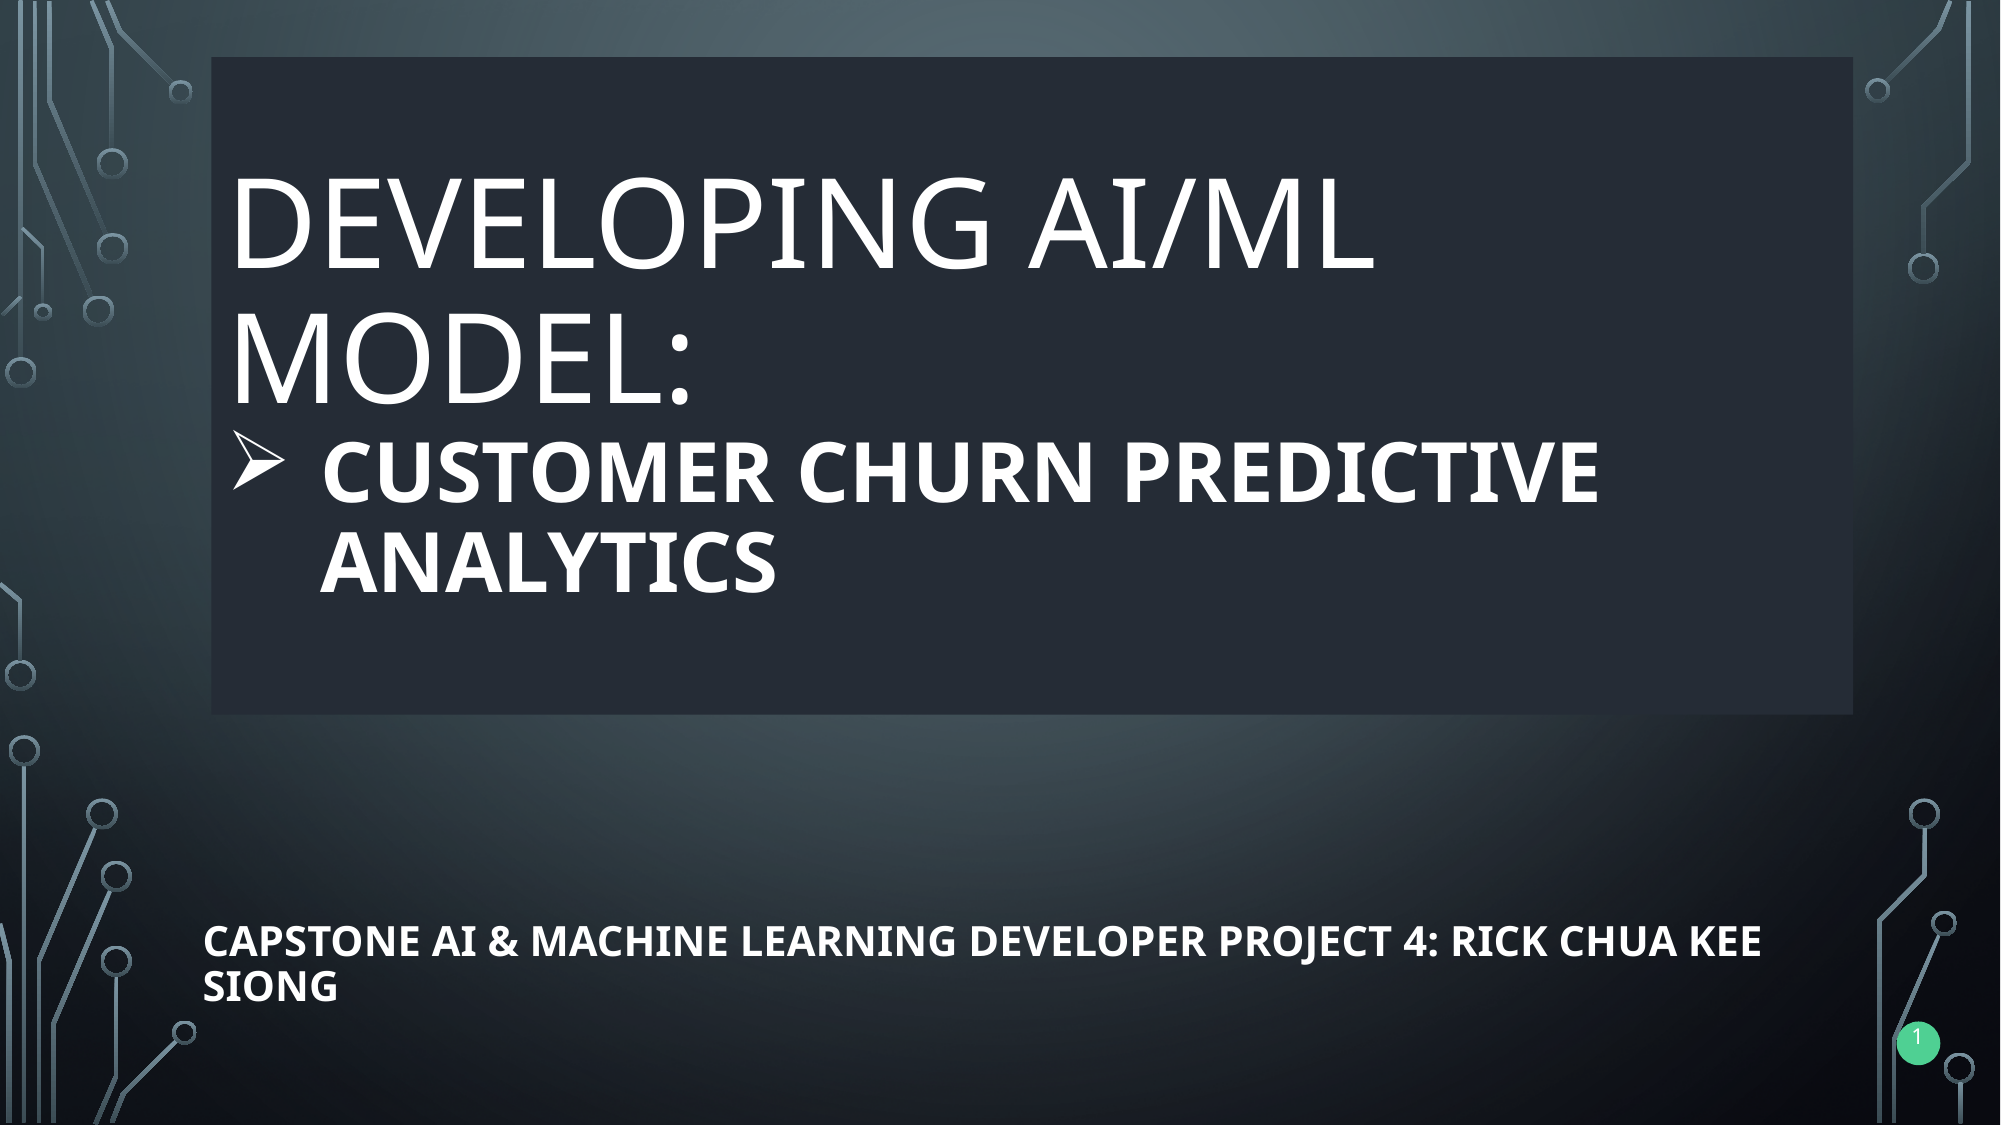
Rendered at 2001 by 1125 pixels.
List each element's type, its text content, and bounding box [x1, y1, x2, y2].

title Capstone ai & machine learning developer project 4: rick chua kee siong [187, 843, 1813, 1087]
text_box developing AI/ML model: Customer Churn Predictive analytics [211, 57, 1854, 715]
slide_number 1 [1812, 1007, 1939, 1068]
